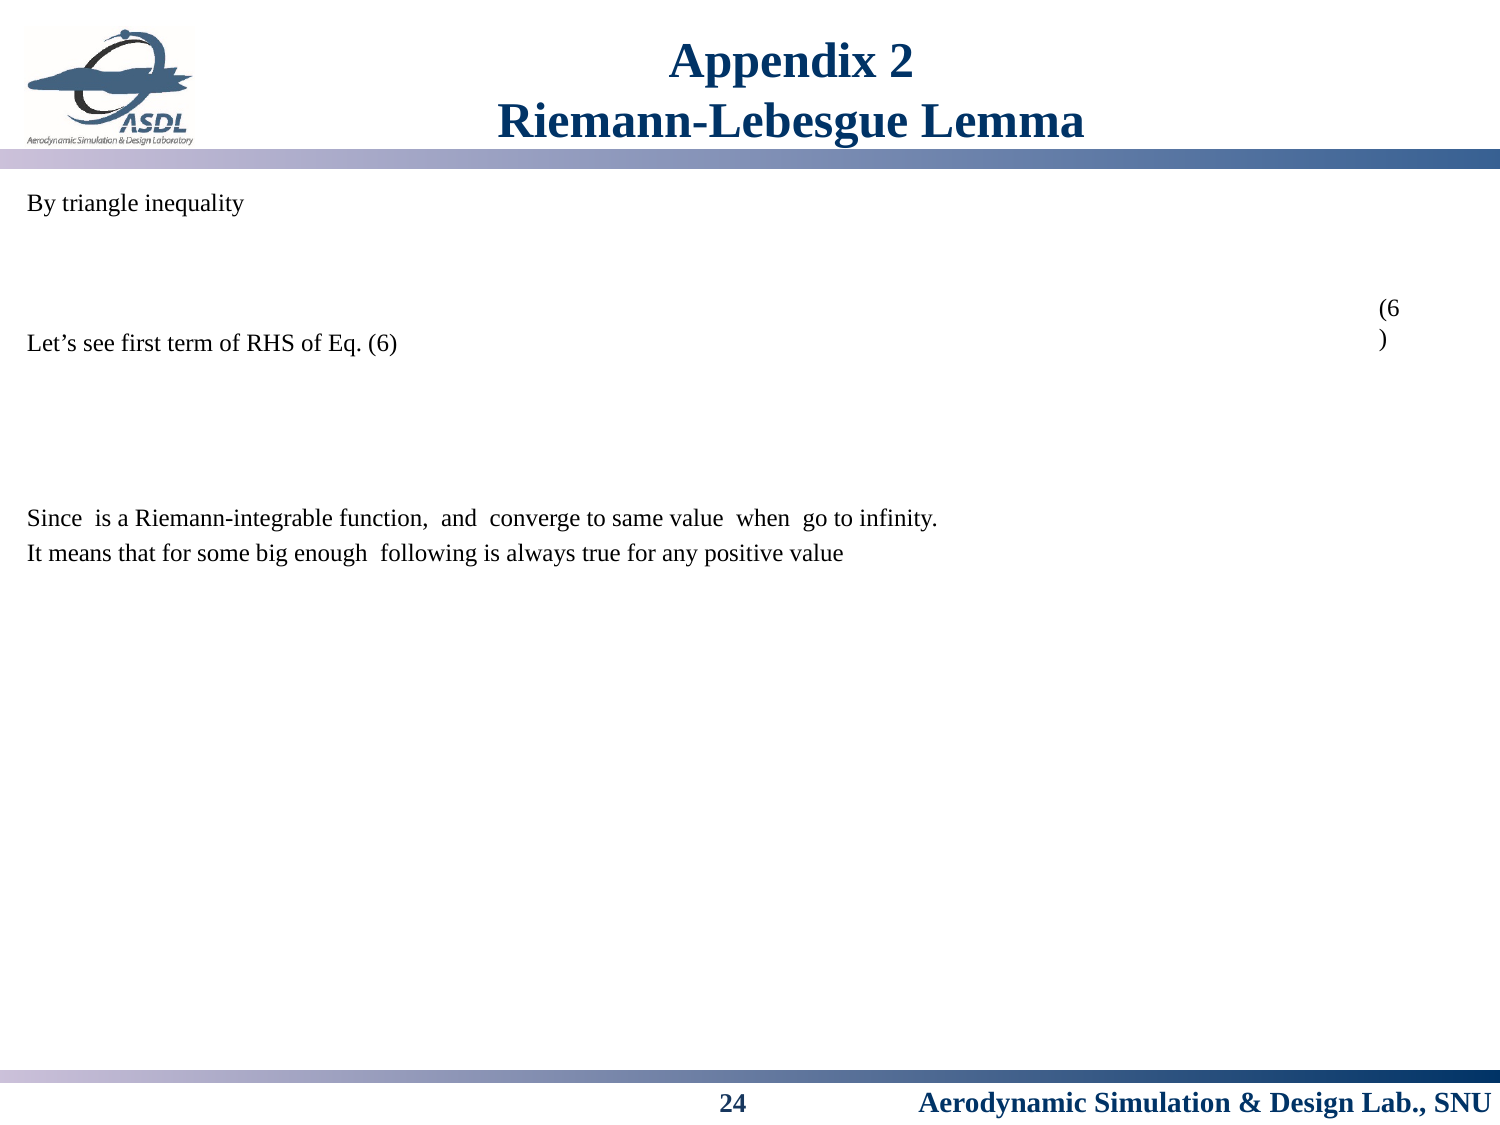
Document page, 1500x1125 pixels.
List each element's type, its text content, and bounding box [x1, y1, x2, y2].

slide_number 24 [671, 1065, 795, 1125]
text_box (6) [1364, 284, 1422, 359]
title Appendix 2 Riemann-Lebesgue Lemma [218, 42, 1365, 132]
picture [24, 26, 195, 148]
